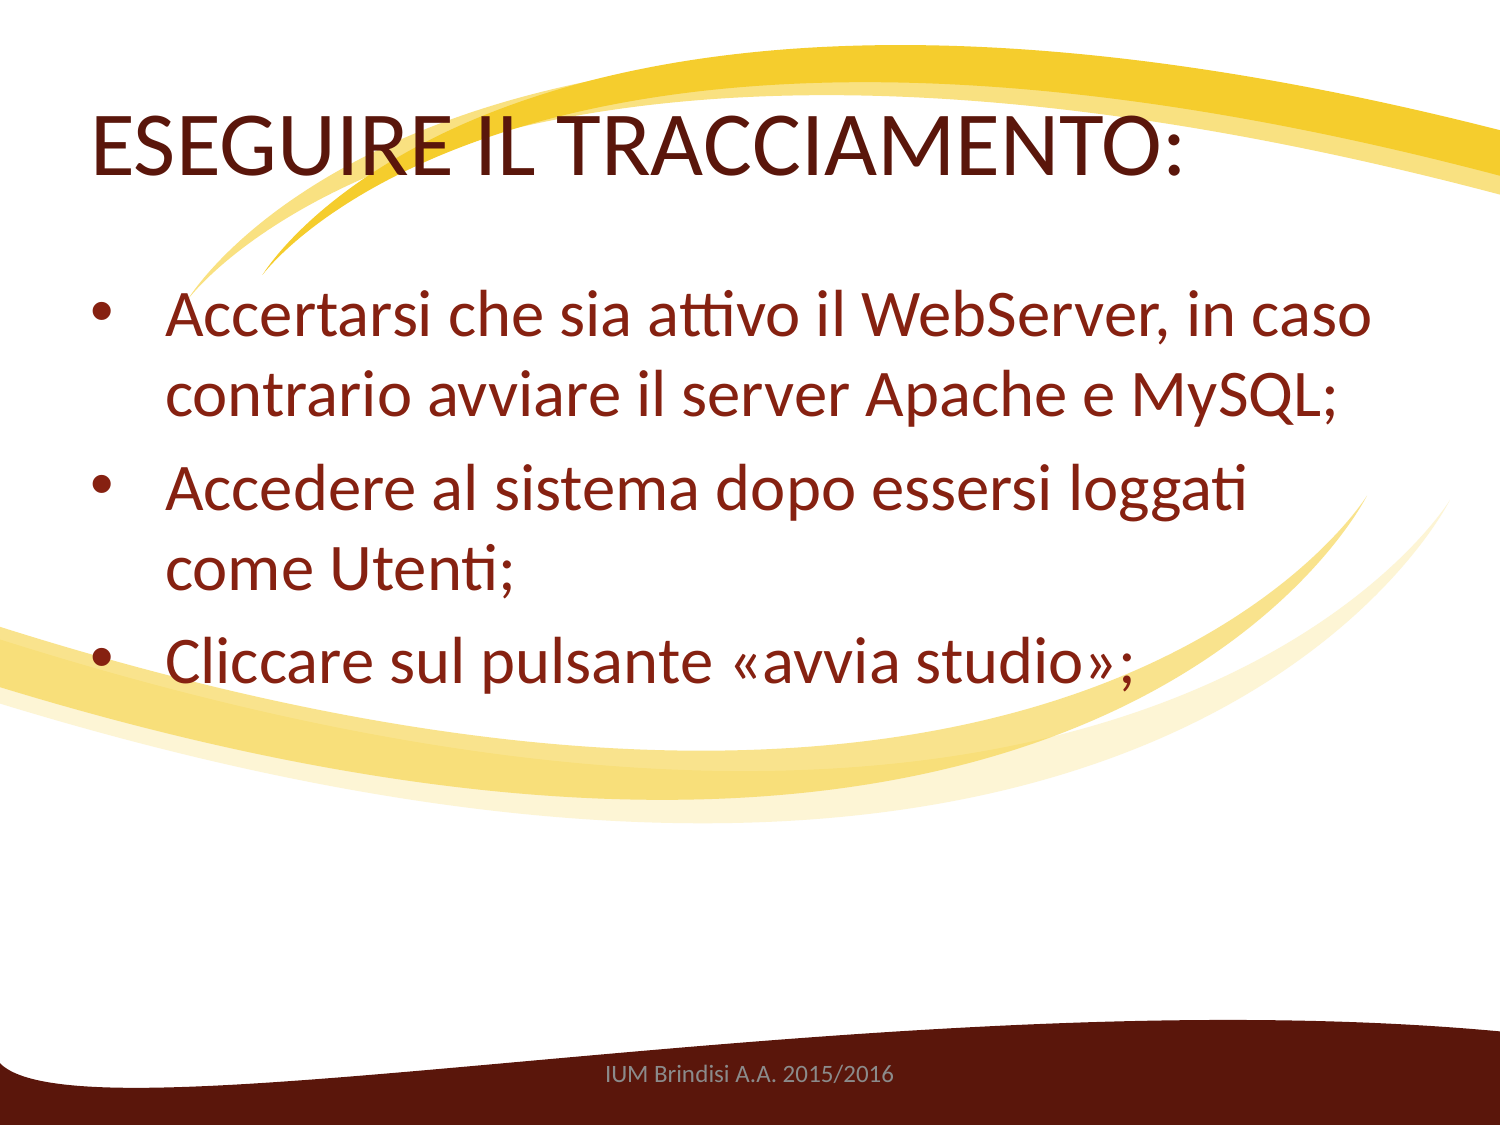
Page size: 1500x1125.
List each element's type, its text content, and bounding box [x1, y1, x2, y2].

footer IUM Brindisi A.A. 2015/2016 [512, 1042, 988, 1103]
list Accertarsi che sia attivo il WebServer, in caso contrario avviare il server Apache e MySQL; Accedere al sistema dopo essersi loggati come Utenti; Cliccare sul pulsante «avvia studio»; [75, 262, 1425, 988]
title ESEGUIRE IL TRACCIAMENTO: [75, 45, 1425, 233]
